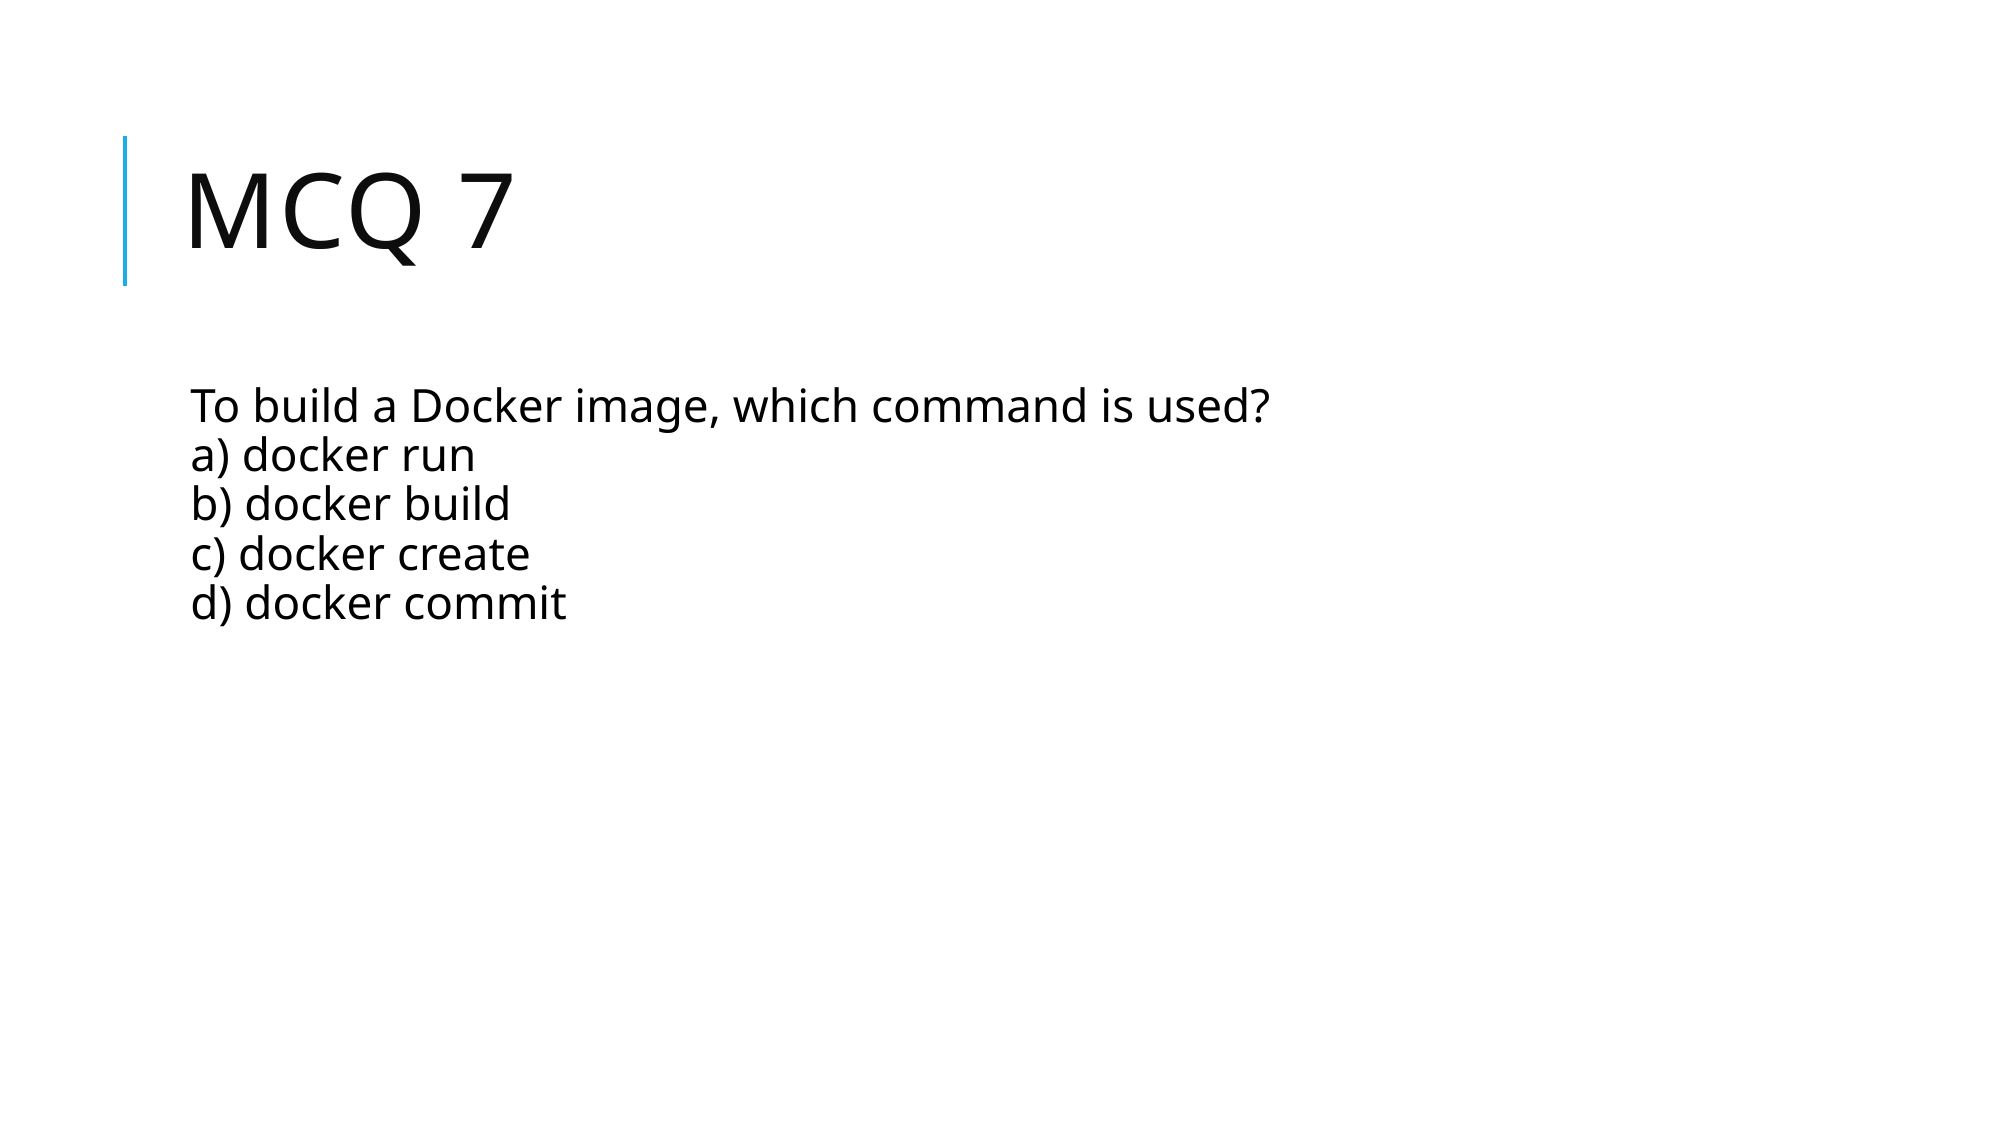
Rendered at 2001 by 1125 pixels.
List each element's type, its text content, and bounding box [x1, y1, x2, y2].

title Mcq 7 [168, 96, 1763, 342]
list To build a Docker image, which command is used? a) docker run b) docker build c) docker create d) docker commit [168, 375, 1763, 1035]
